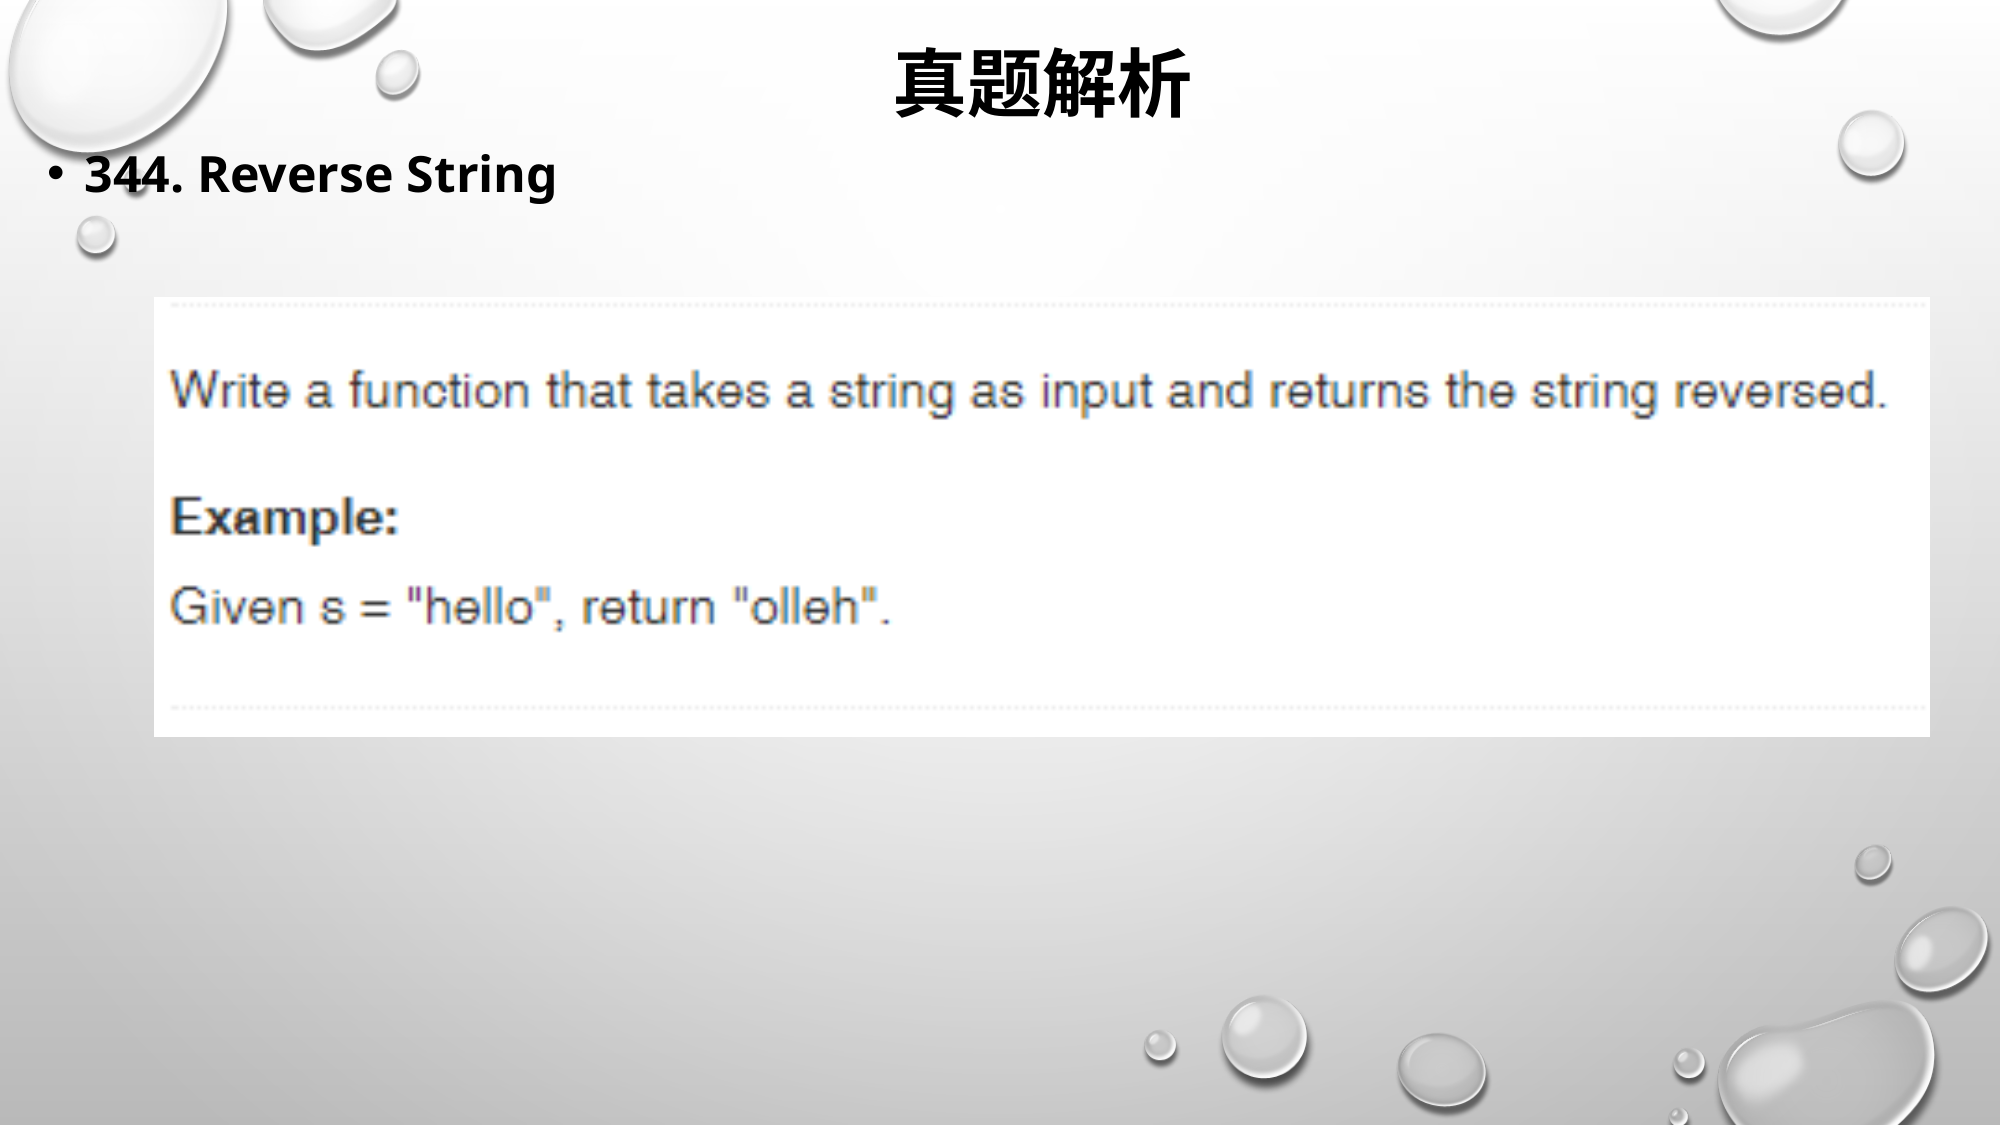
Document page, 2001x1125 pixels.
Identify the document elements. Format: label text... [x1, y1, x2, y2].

list 344. Reverse String [32, 122, 958, 1055]
picture [0, 0, 2000, 1125]
title 真题解析 [712, 0, 1373, 175]
